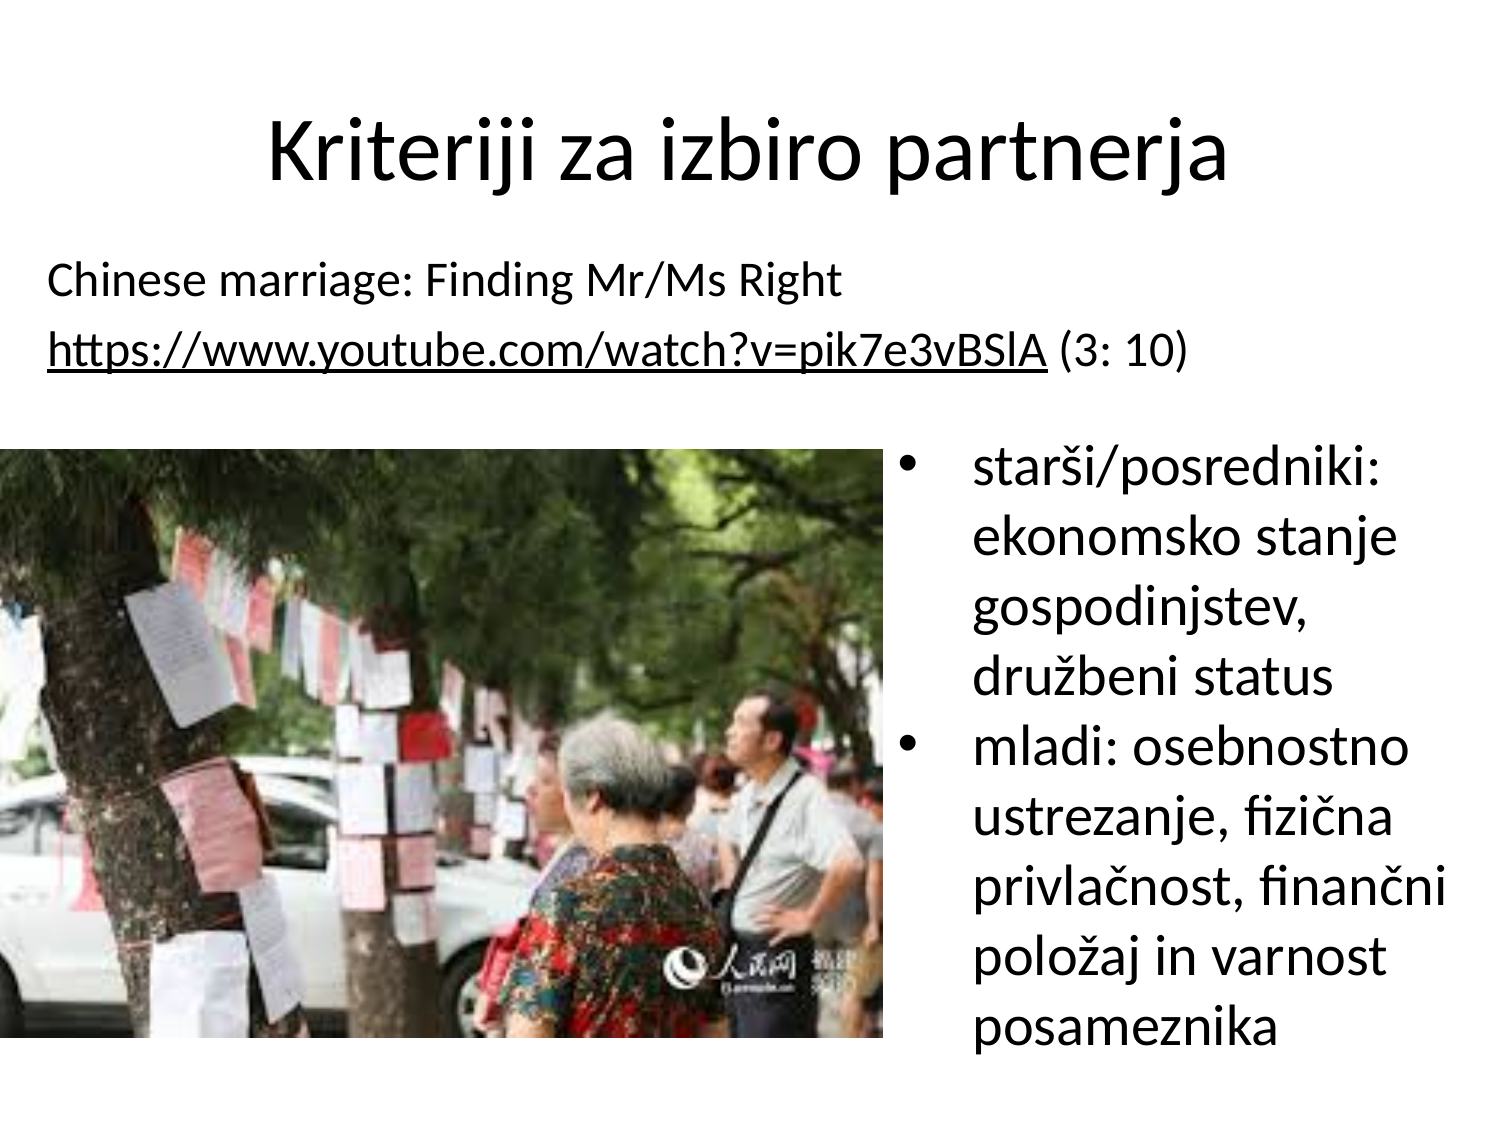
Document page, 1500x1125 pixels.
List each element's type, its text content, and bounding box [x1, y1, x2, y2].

title Kriteriji za izbiro partnerja [75, 50, 1425, 238]
text_box starši/posredniki: ekonomsko stanje gospodinjstev, družbeni status mladi: osebnostno ustrezanje, fizična privlačnost, finančni položaj in varnost posameznika [882, 419, 1475, 1125]
picture [0, 449, 884, 1038]
list Chinese marriage: Finding Mr/Ms Right https://www.youtube.com/watch?v=pik7e3vBSlA (3: 10) [32, 238, 1300, 388]
